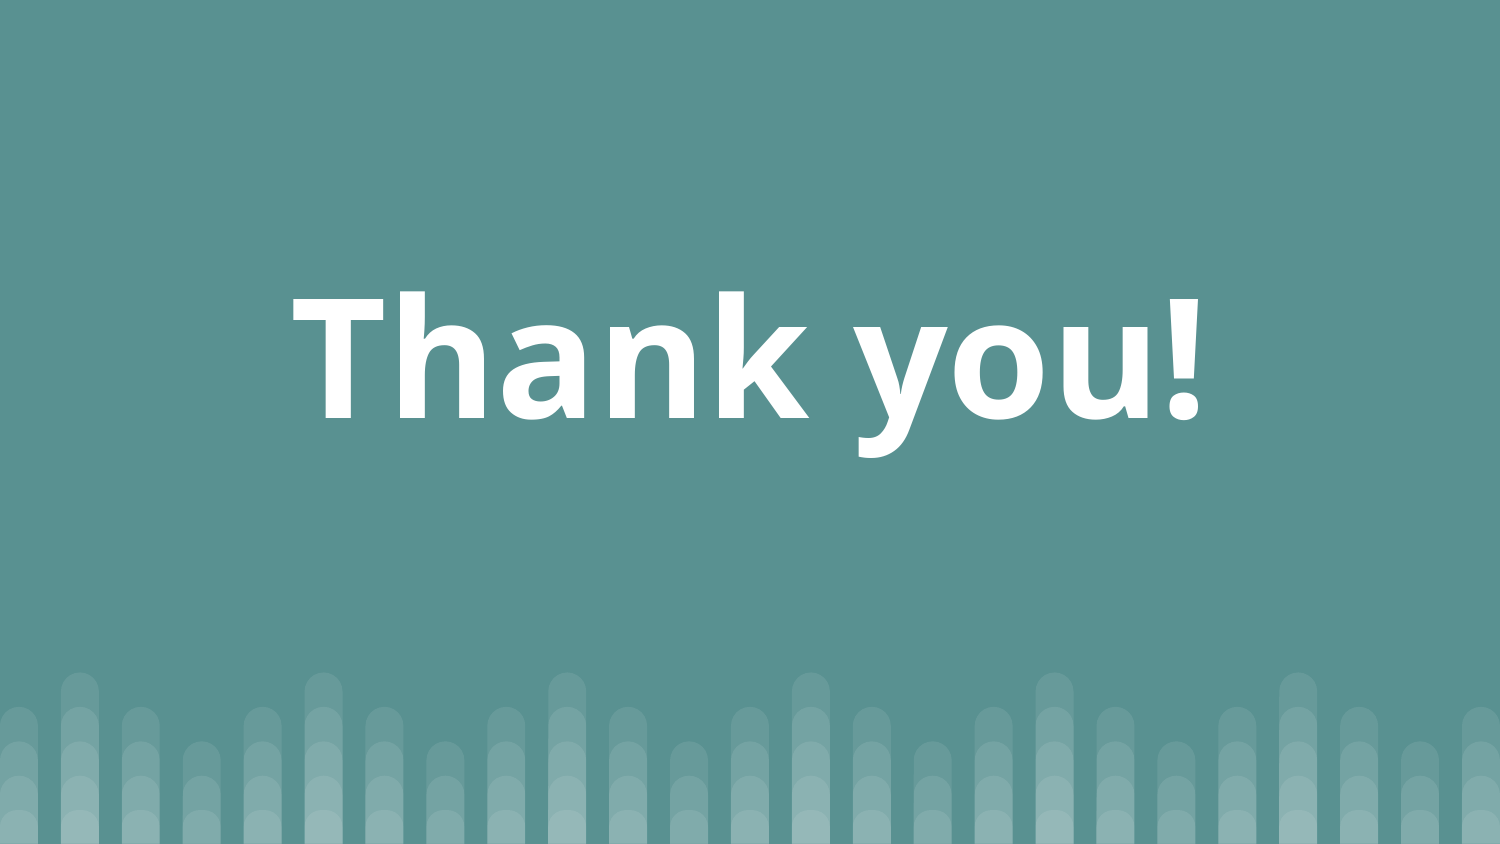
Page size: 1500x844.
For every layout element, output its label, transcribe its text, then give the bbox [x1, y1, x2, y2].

title Thank you! [227, 198, 1273, 505]
